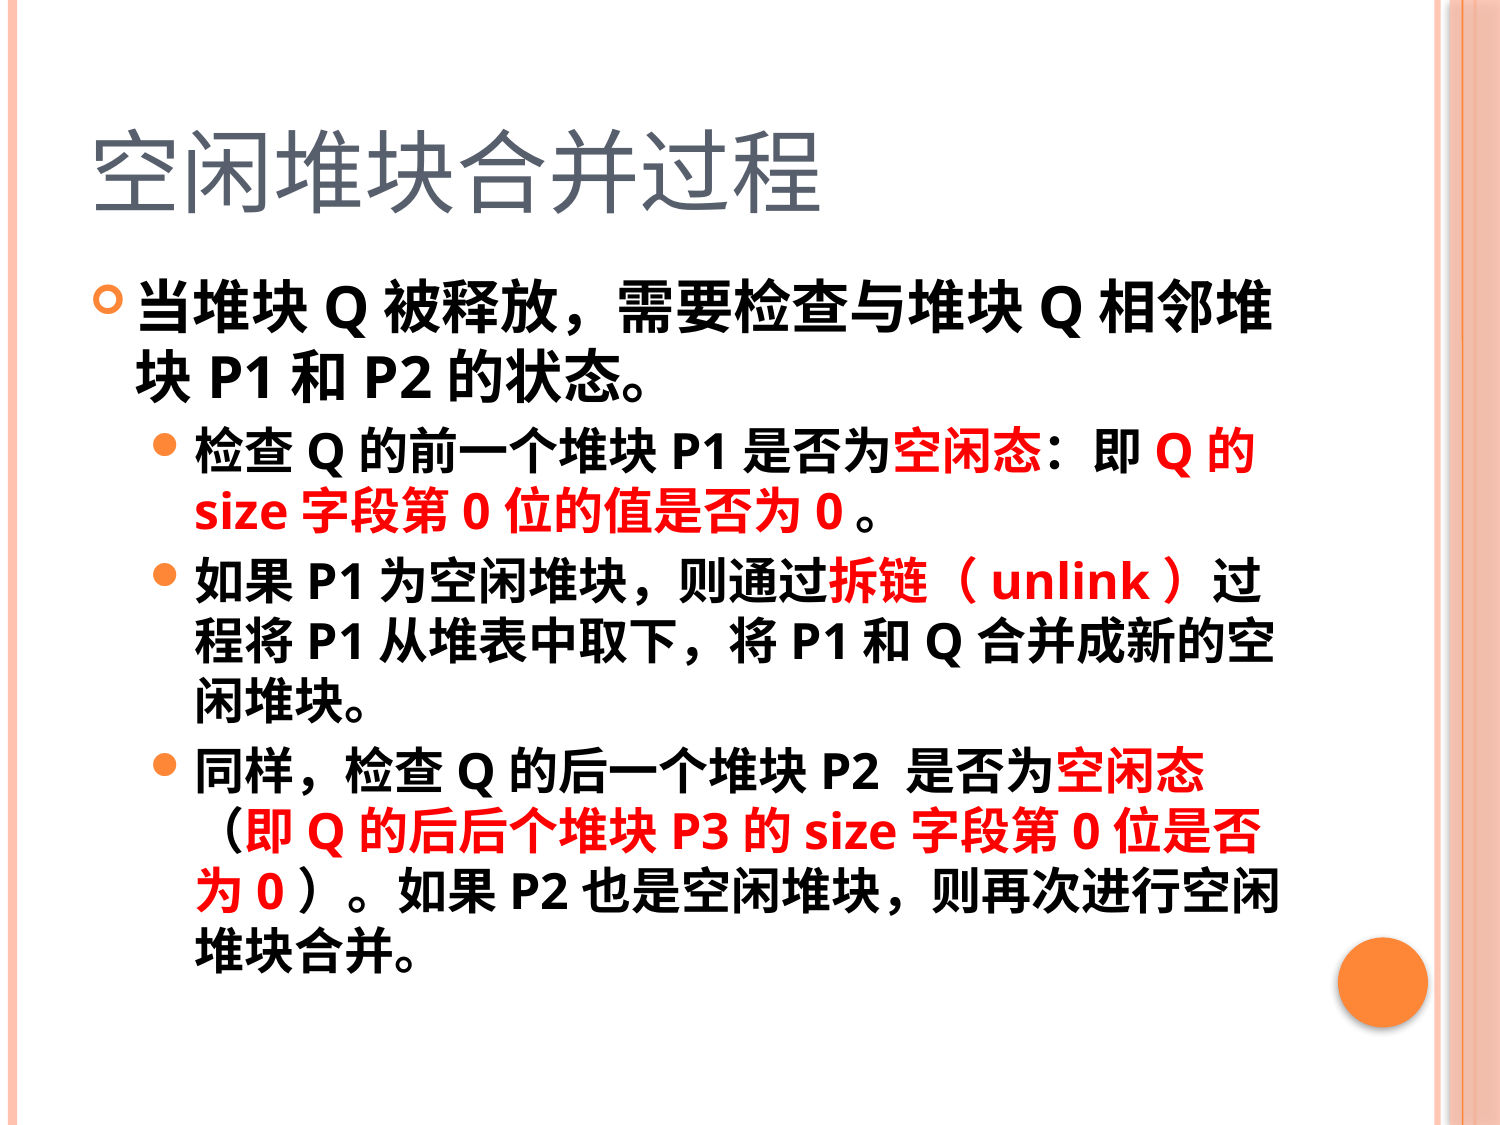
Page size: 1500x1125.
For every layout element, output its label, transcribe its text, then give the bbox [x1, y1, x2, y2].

slide_number 25 [1100, 1025, 1413, 1100]
list 当堆块Q被释放，需要检查与堆块Q相邻堆块P1和P2的状态。 检查Q的前一个堆块P1是否为空闲态：即Q的size字段第0位的值是否为0。 如果P1为空闲堆块，则通过拆链（unlink）过程将P1从堆表中取下，将P1和Q合并成新的空闲堆块。 同样，检查Q的后一个堆块P2 是否为空闲态（即Q的后后个堆块P3的size字段第0位是否为0）。如果P2也是空闲堆块，则再次进行空闲堆块合并。 [75, 262, 1300, 1062]
title 空闲堆块合并过程 [75, 45, 1300, 233]
